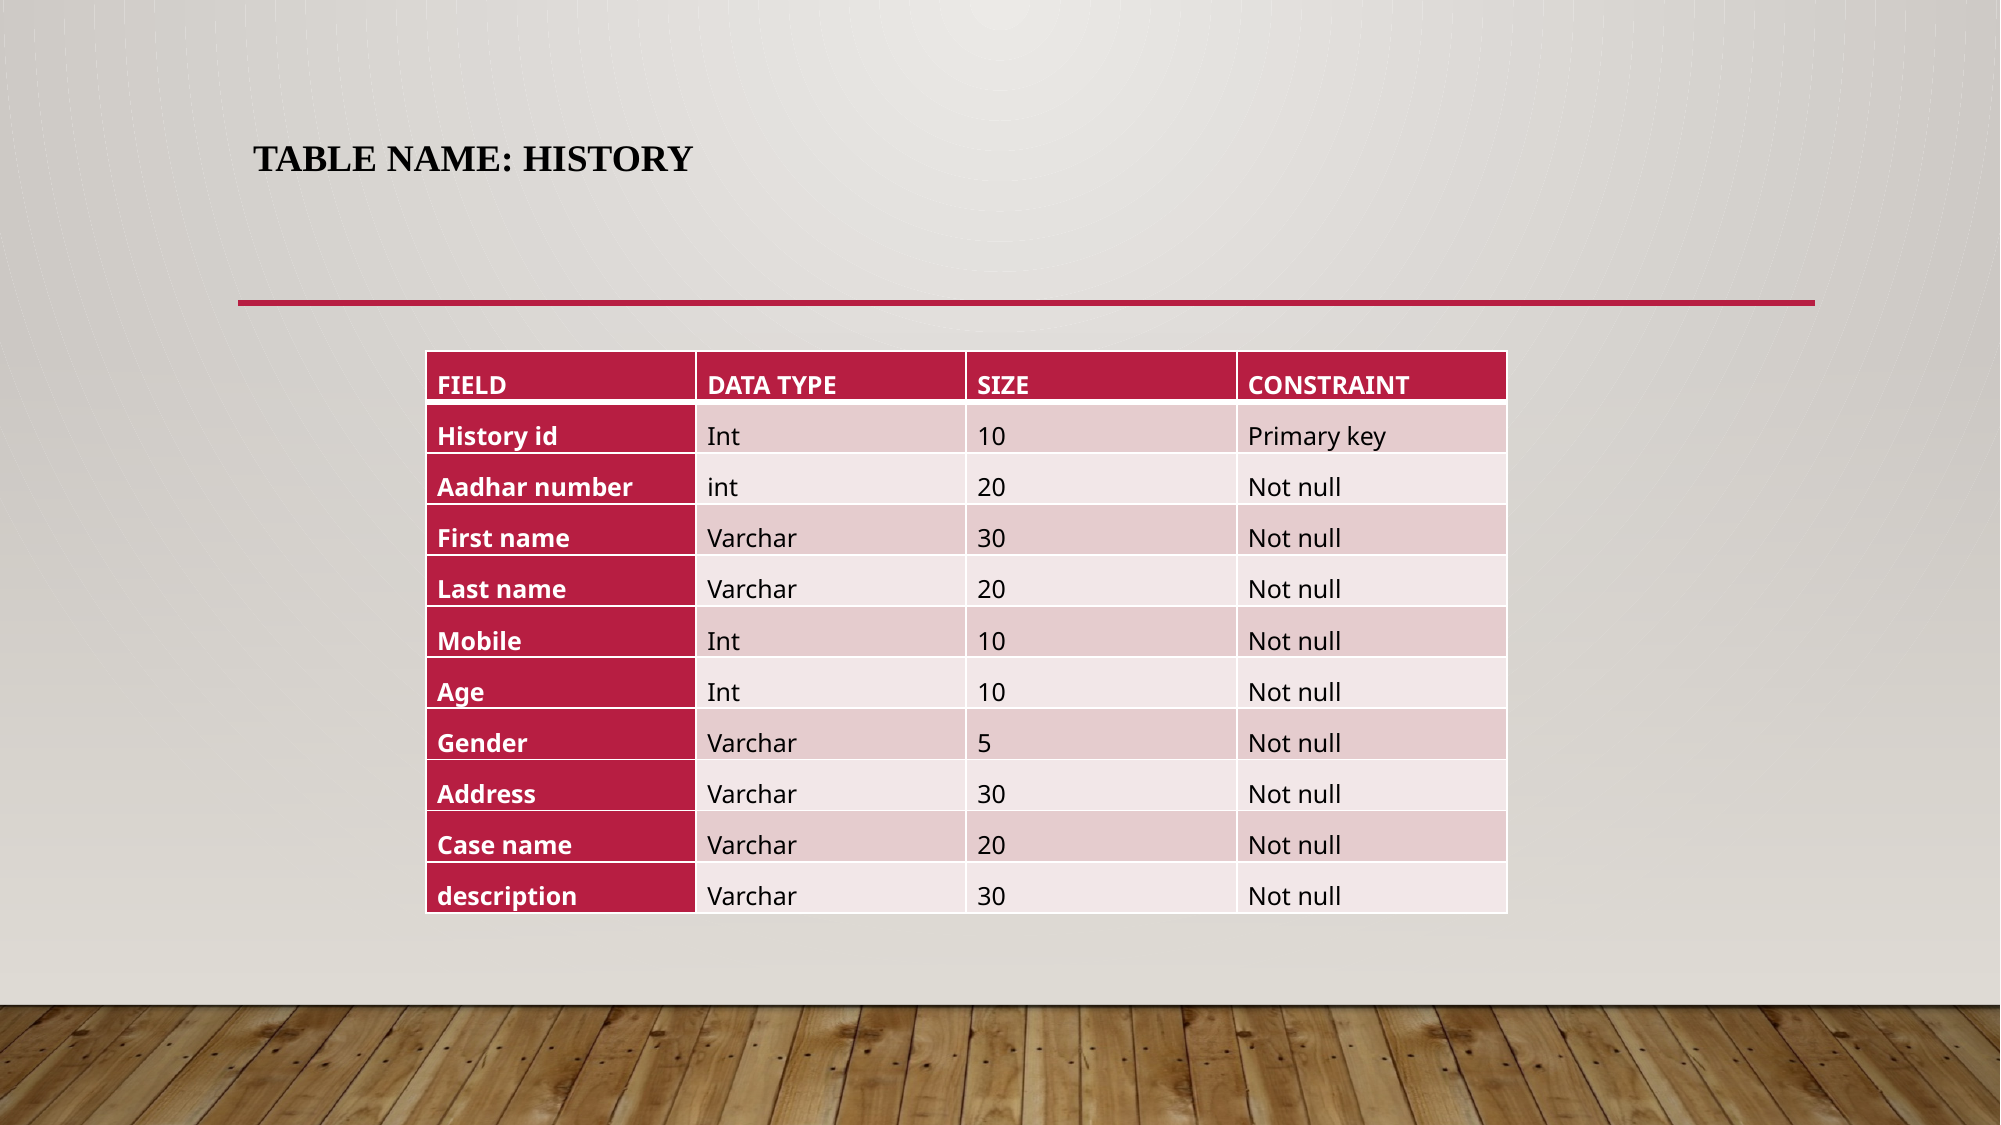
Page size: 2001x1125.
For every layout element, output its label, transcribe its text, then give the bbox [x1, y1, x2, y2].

table_cell Gender [427, 709, 695, 759]
table_cell Primary key [1238, 405, 1506, 452]
table_header DATA TYPE [697, 352, 965, 399]
title TABLE NAME: HISTORY [238, 131, 1814, 305]
table_cell Not null [1238, 760, 1506, 810]
table_cell Varchar [697, 863, 965, 912]
table_cell 10 [967, 607, 1236, 656]
table_header CONSTRAINT [1238, 352, 1506, 399]
table_cell 30 [967, 505, 1236, 554]
picture [0, 1005, 2000, 1125]
table_cell Not null [1238, 454, 1506, 503]
table_cell Not null [1238, 505, 1506, 554]
table_cell Varchar [697, 556, 965, 605]
table_cell 30 [967, 863, 1236, 912]
table_cell Not null [1238, 811, 1506, 861]
table_cell Varchar [697, 505, 965, 554]
table_cell Last name [427, 556, 695, 605]
table_cell Not null [1238, 658, 1506, 707]
table_header FIELD [427, 352, 695, 399]
table_cell Aadhar number [427, 454, 695, 503]
table_cell Not null [1238, 863, 1506, 912]
table_header SIZE [967, 352, 1236, 399]
table_cell description [427, 863, 695, 912]
table_cell 5 [967, 709, 1236, 759]
table_cell Varchar [697, 811, 965, 861]
table_cell 10 [967, 405, 1236, 452]
table_cell First name [427, 505, 695, 554]
table_cell Not null [1238, 607, 1506, 656]
table_cell Varchar [697, 709, 965, 759]
table_cell Mobile [427, 607, 695, 656]
table_cell Age [427, 658, 695, 707]
table_cell Int [697, 658, 965, 707]
table_cell 20 [967, 454, 1236, 503]
table_cell Int [697, 607, 965, 656]
table_cell Not null [1238, 556, 1506, 605]
table_cell Case name [427, 811, 695, 861]
table_cell 30 [967, 760, 1236, 810]
table_cell 20 [967, 811, 1236, 861]
table_cell Address [427, 760, 695, 810]
table_cell History id [427, 405, 695, 452]
table_cell Varchar [697, 760, 965, 810]
table_cell Int [697, 405, 965, 452]
table_cell 20 [967, 556, 1236, 605]
table_cell int [697, 454, 965, 503]
table_cell 10 [967, 658, 1236, 707]
table_cell Not null [1238, 709, 1506, 759]
